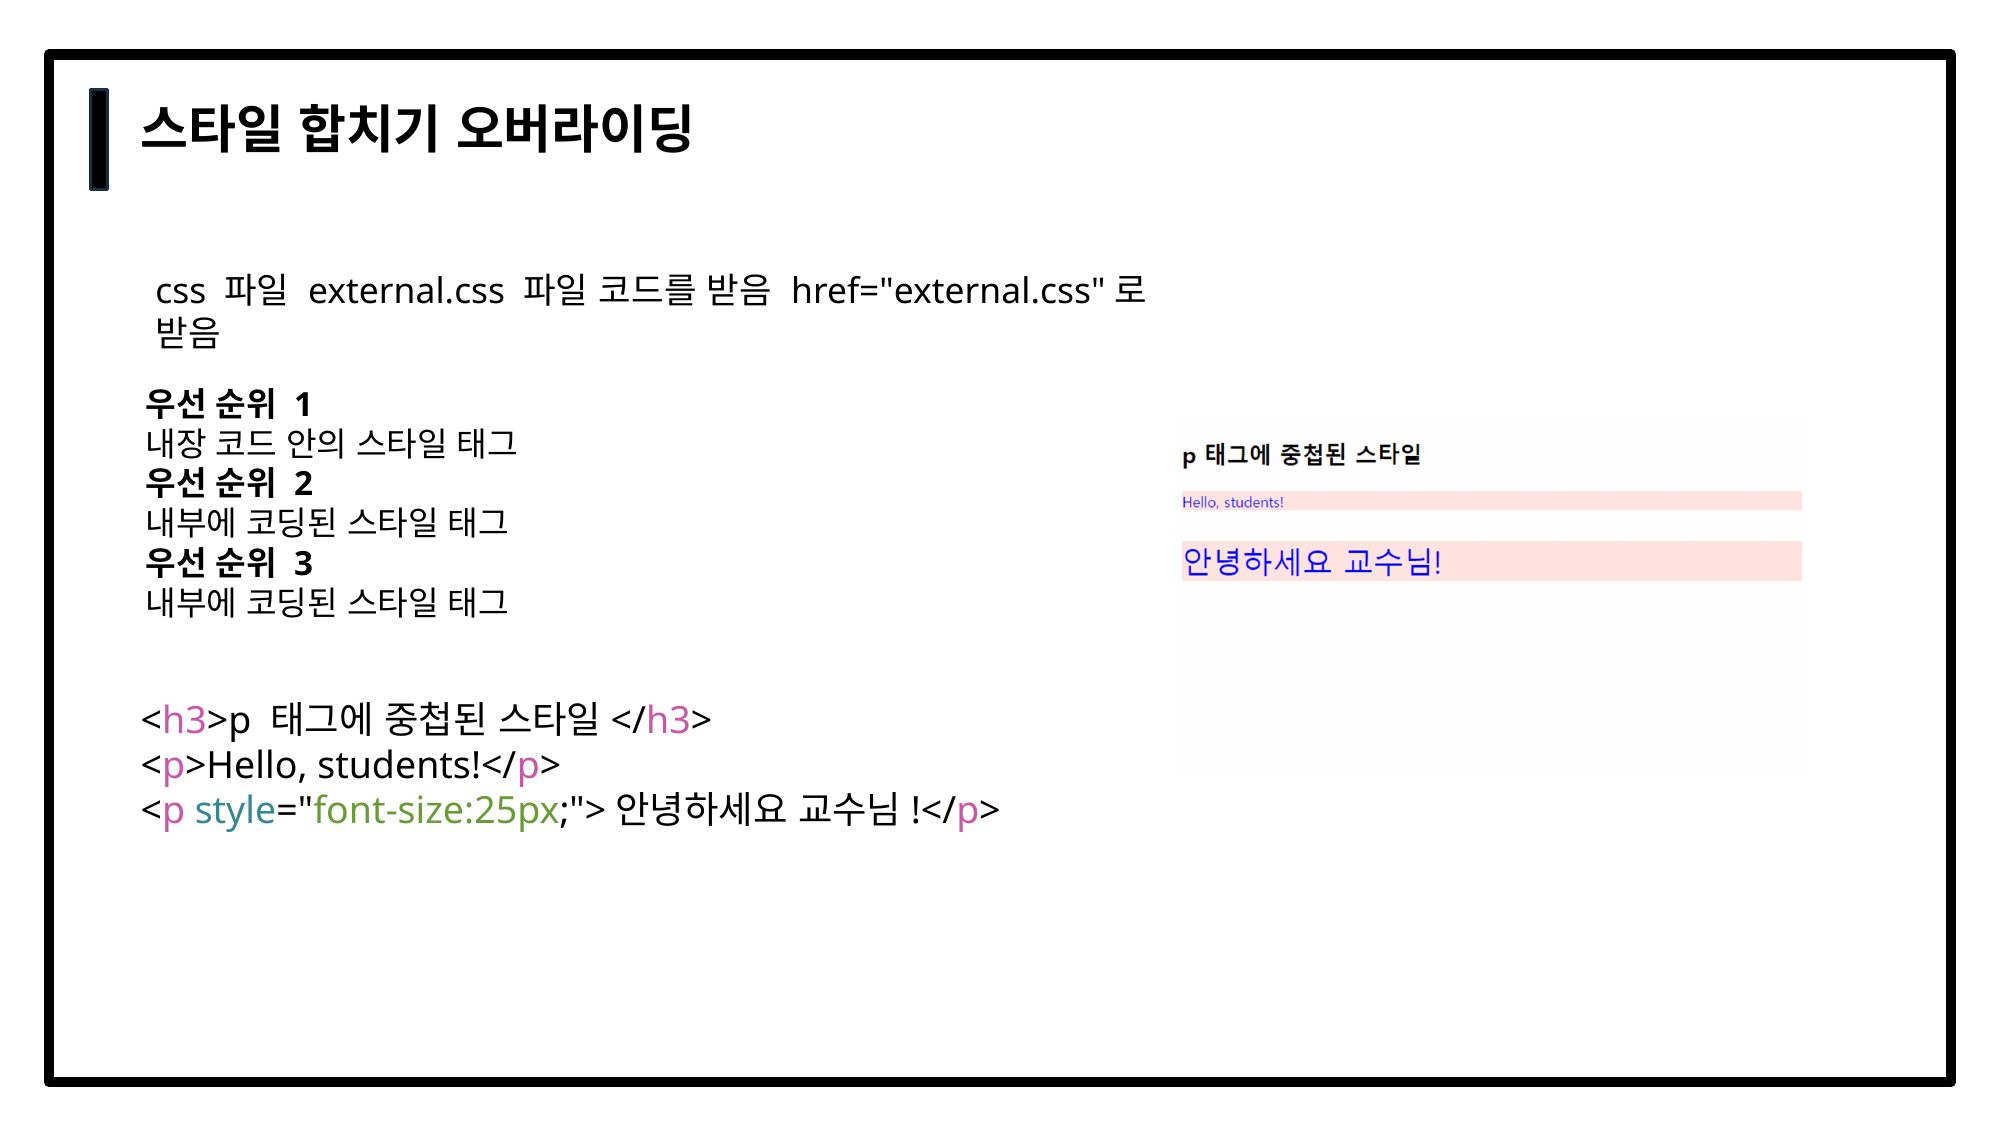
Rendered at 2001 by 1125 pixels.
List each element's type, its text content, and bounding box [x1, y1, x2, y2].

text_box 스타일 합치기 오버라이딩 [125, 89, 842, 167]
picture [1176, 416, 1802, 775]
text_box 우선 순위 1 내장 코드 안의 스타일 태그 우선 순위 2 내부에 코딩된 스타일 태그 우선 순위 3 내부에 코딩된 스타일 태그 [130, 375, 604, 630]
text_box css 파일 external.css 파일 코드를 받음 href="external.css"로 받음 [140, 260, 1223, 361]
text_box [89, 88, 109, 191]
text_box ㅅ [47, 53, 1952, 1084]
text_box <h3>p 태그에 중첩된 스타일</h3> <p>Hello, students!</p> <p style="font-size:25px;">안녕하세요 교수님!</p> [125, 688, 1102, 838]
